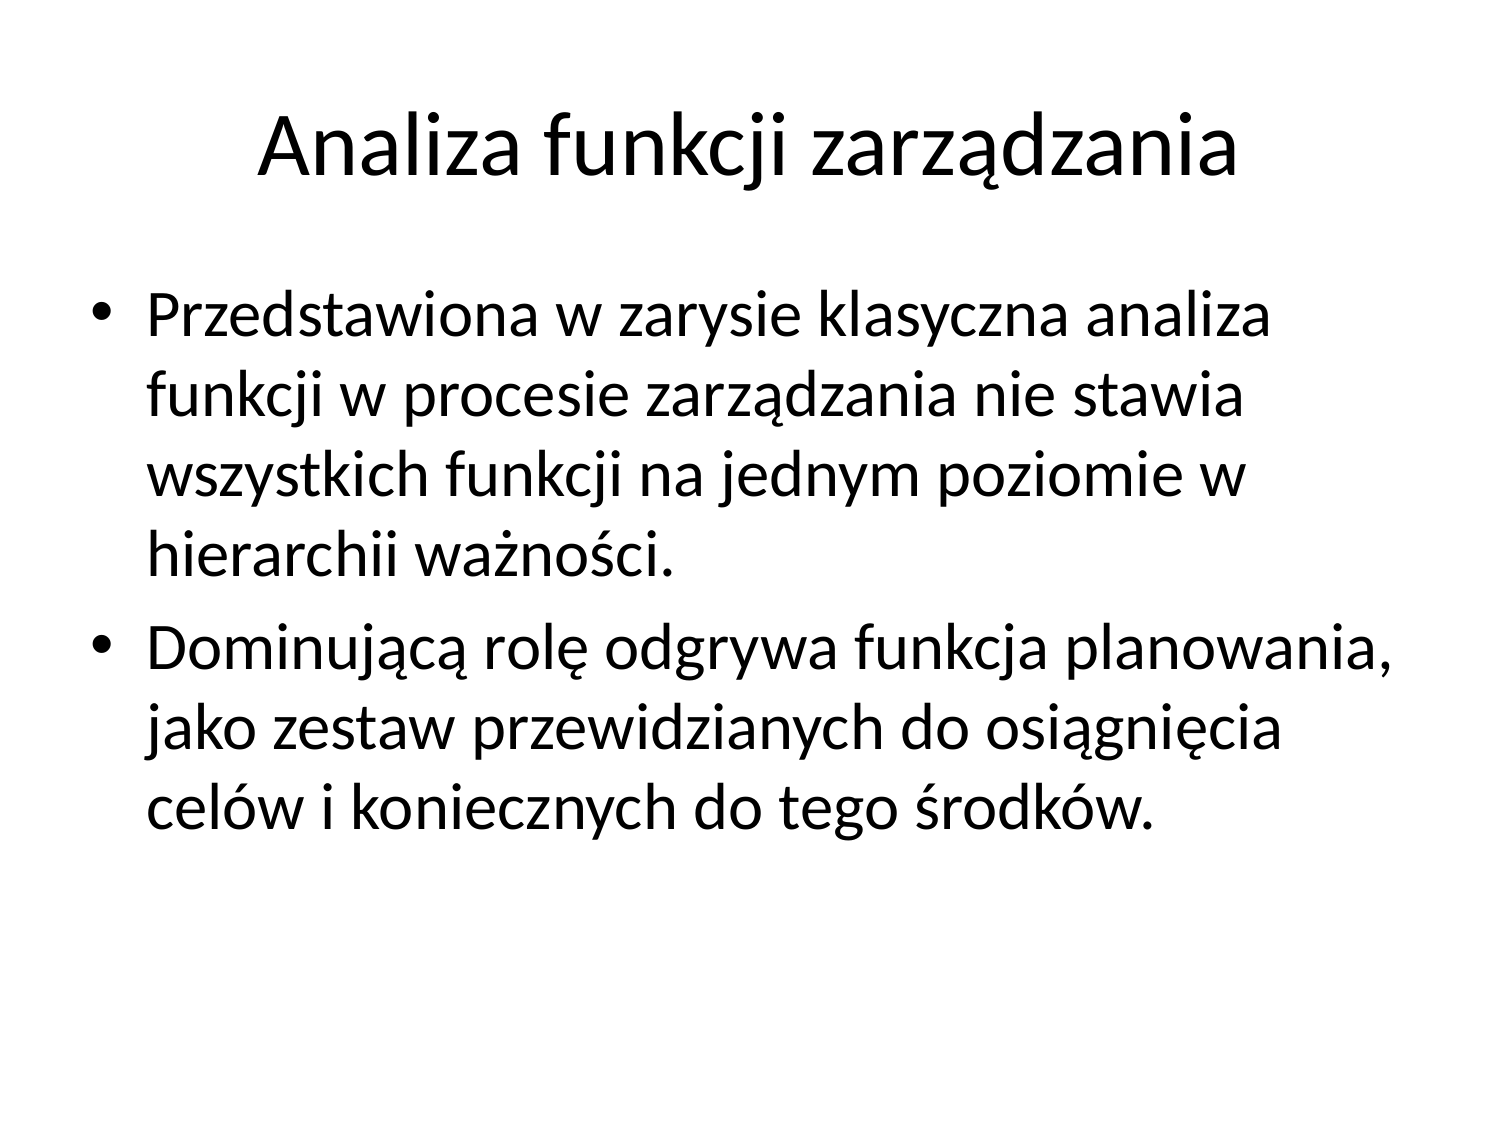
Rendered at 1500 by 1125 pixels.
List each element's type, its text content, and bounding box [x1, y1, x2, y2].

list Przedstawiona w zarysie klasyczna analiza funkcji w procesie zarządzania nie stawia wszystkich funkcji na jednym poziomie w hierarchii ważności. Dominującą rolę odgrywa funkcja planowania, jako zestaw przewidzianych do osiągnięcia celów i koniecznych do tego środków. [74, 262, 1426, 1006]
title Analiza funkcji zarządzania [74, 44, 1426, 233]
